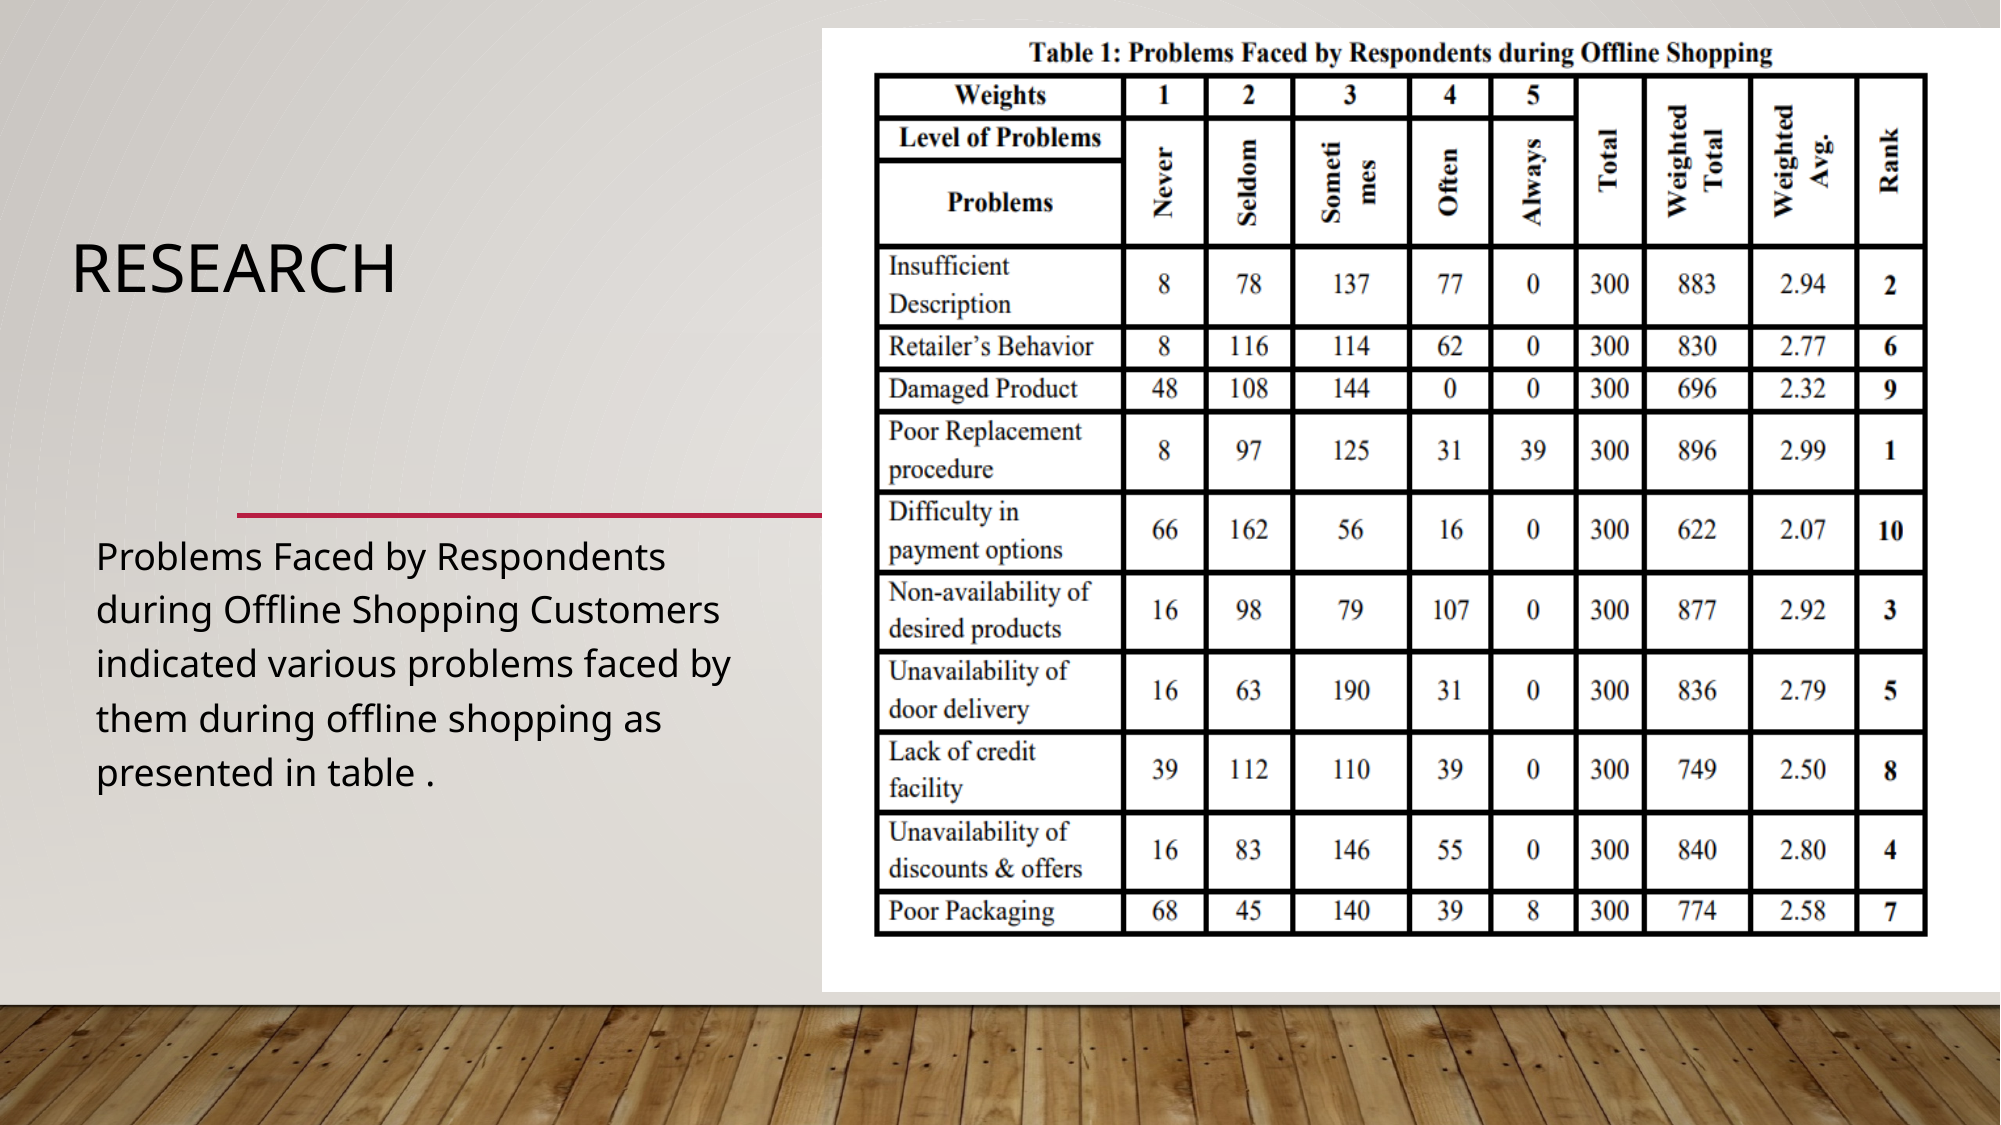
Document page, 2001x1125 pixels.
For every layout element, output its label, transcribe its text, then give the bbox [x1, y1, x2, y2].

title research [55, 64, 483, 315]
picture [0, 1005, 2000, 1125]
picture [821, 28, 2000, 992]
list Problems Faced by Respondents during Offline Shopping Customers indicated various problems faced by them during offline shopping as presented in table . [80, 516, 809, 845]
